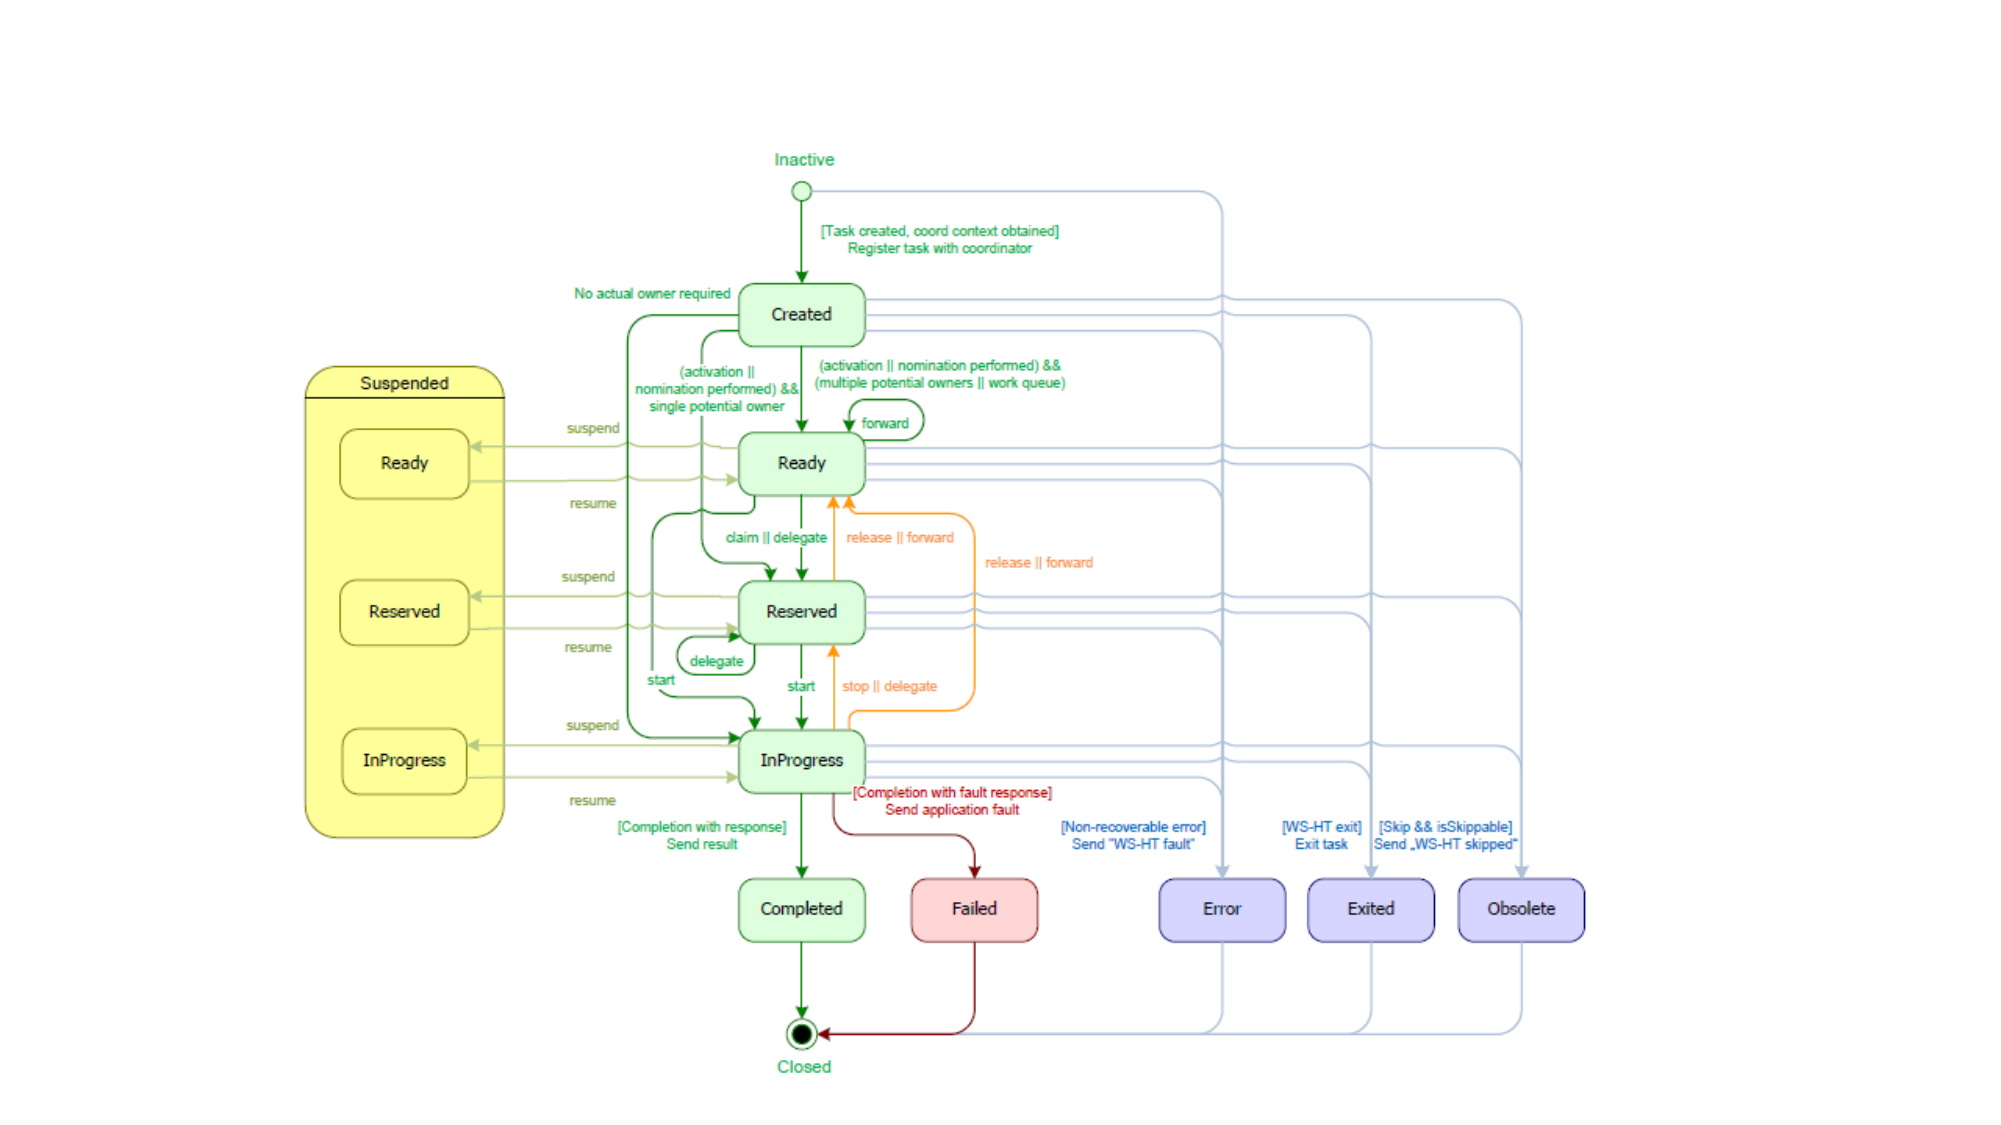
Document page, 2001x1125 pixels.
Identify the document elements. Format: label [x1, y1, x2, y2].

picture [288, 144, 1595, 1084]
